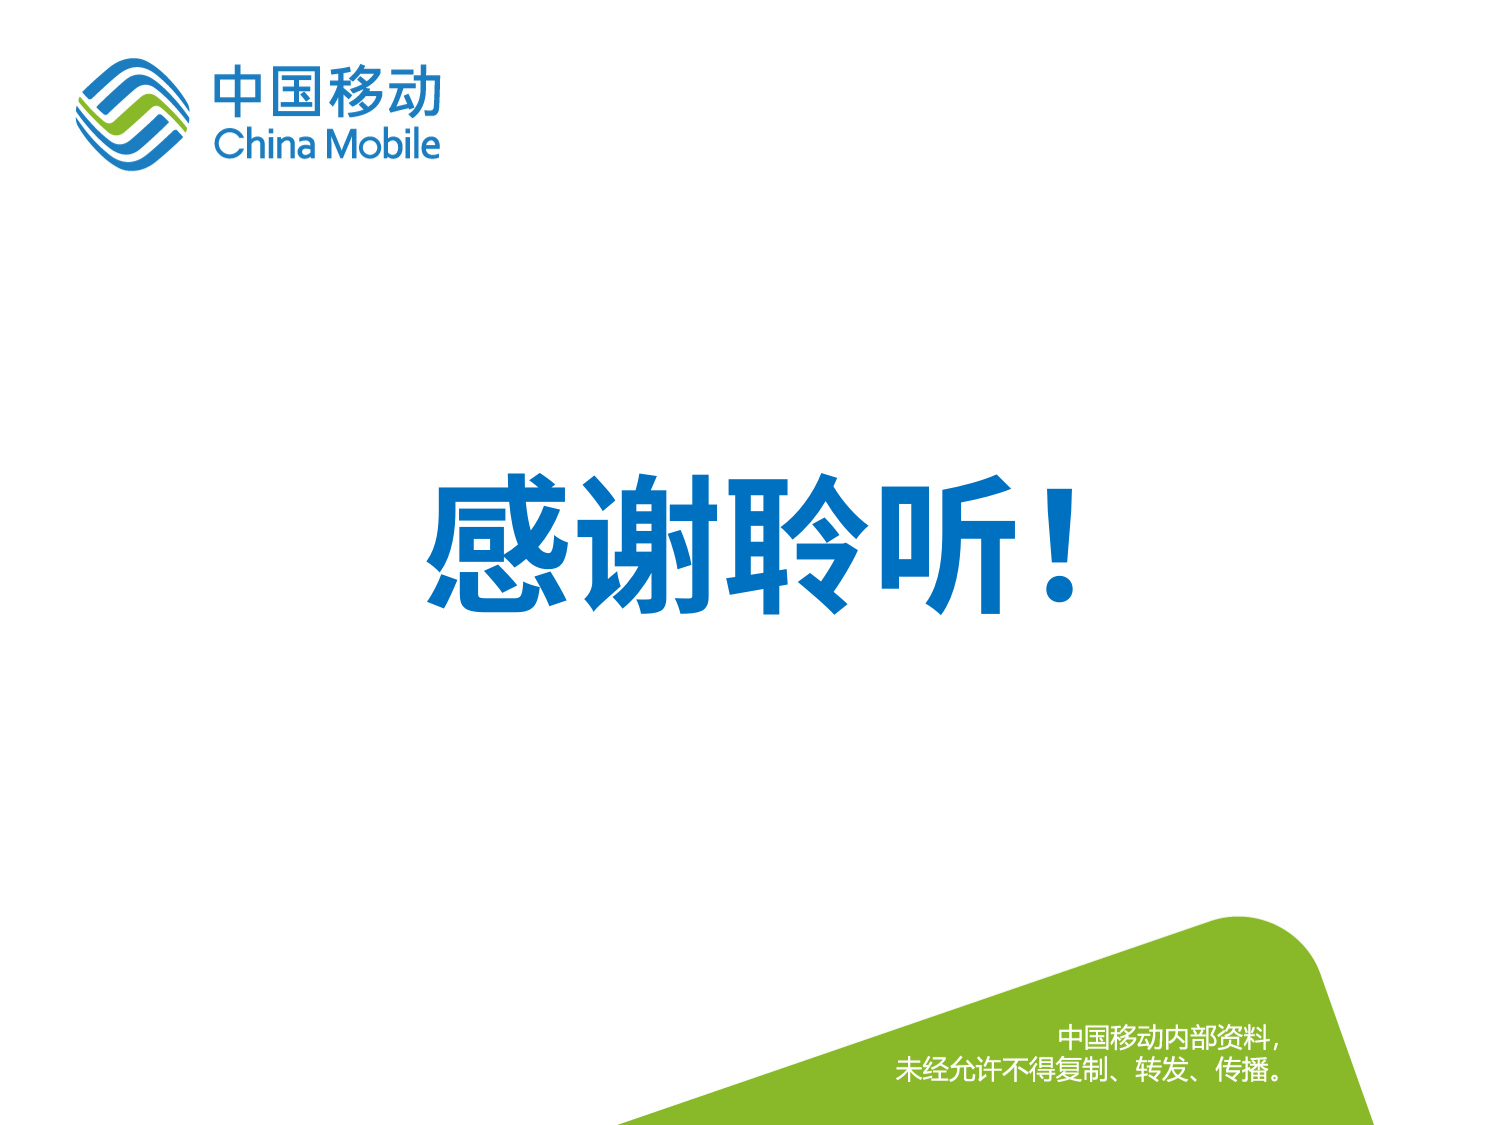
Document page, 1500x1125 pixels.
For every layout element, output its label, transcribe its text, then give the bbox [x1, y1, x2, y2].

picture [0, 0, 1500, 1125]
text_box 感谢聆听！ [383, 444, 1211, 640]
